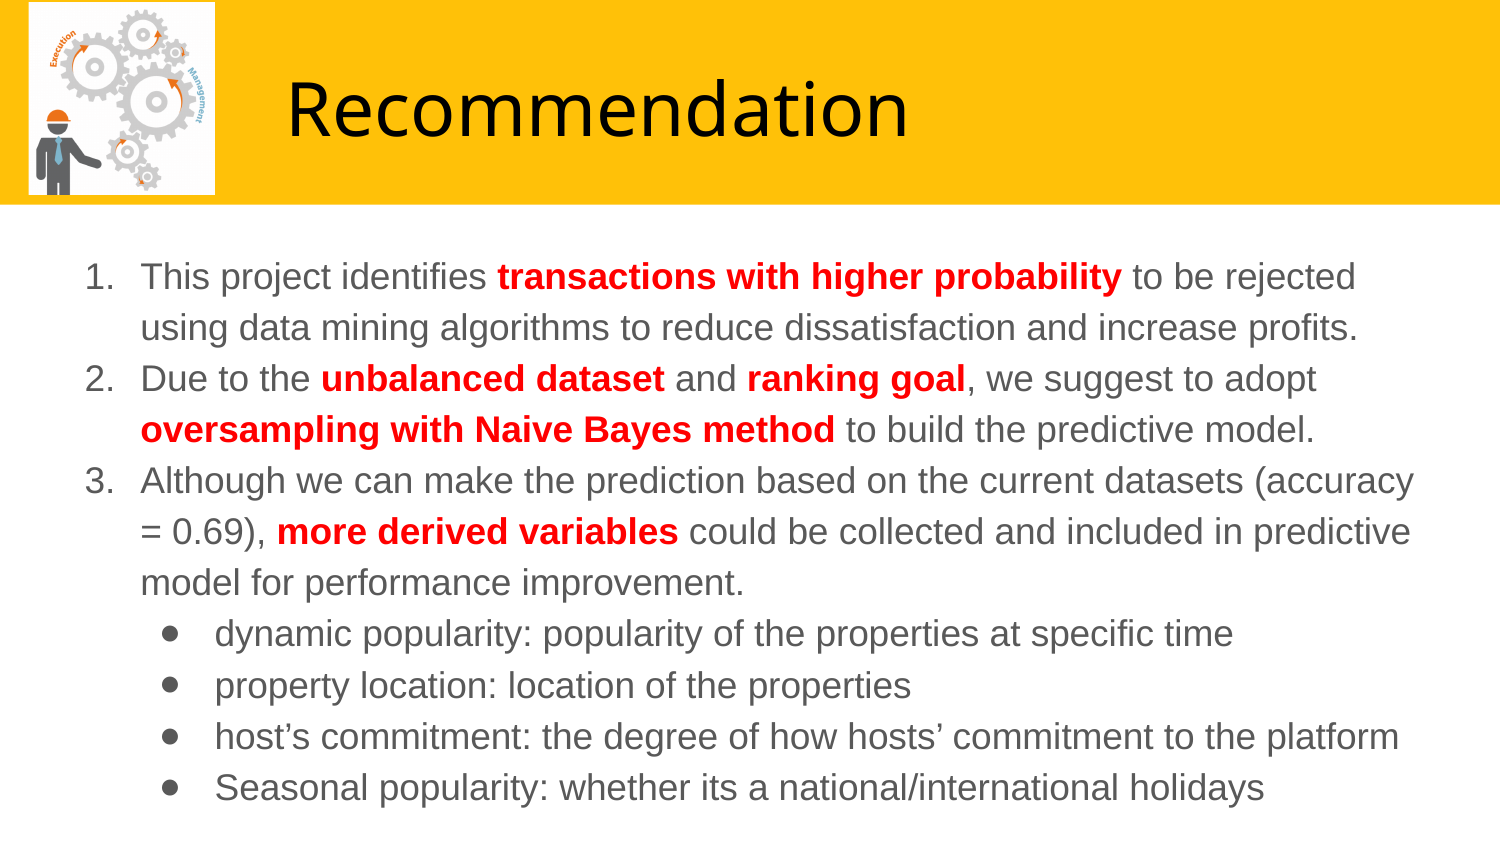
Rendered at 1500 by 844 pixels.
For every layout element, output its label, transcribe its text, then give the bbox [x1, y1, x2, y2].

list This project identifies transactions with higher probability to be rejected using data mining algorithms to reduce dissatisfaction and increase profits. Due to the unbalanced dataset and ranking goal, we suggest to adopt oversampling with Naive Bayes method to build the predictive model. Although we can make the prediction based on the current datasets (accuracy = 0.69), more derived variables could be collected and included in predictive model for performance improvement. dynamic popularity: popularity of the properties at specific time property location: location of the properties host’s commitment: the degree of how hosts’ commitment to the platform Seasonal popularity: whether its a national/international holidays [51, 230, 1449, 827]
text_box Recommendation [270, 30, 1356, 167]
text_box [0, 0, 1500, 205]
picture [28, 1, 216, 196]
